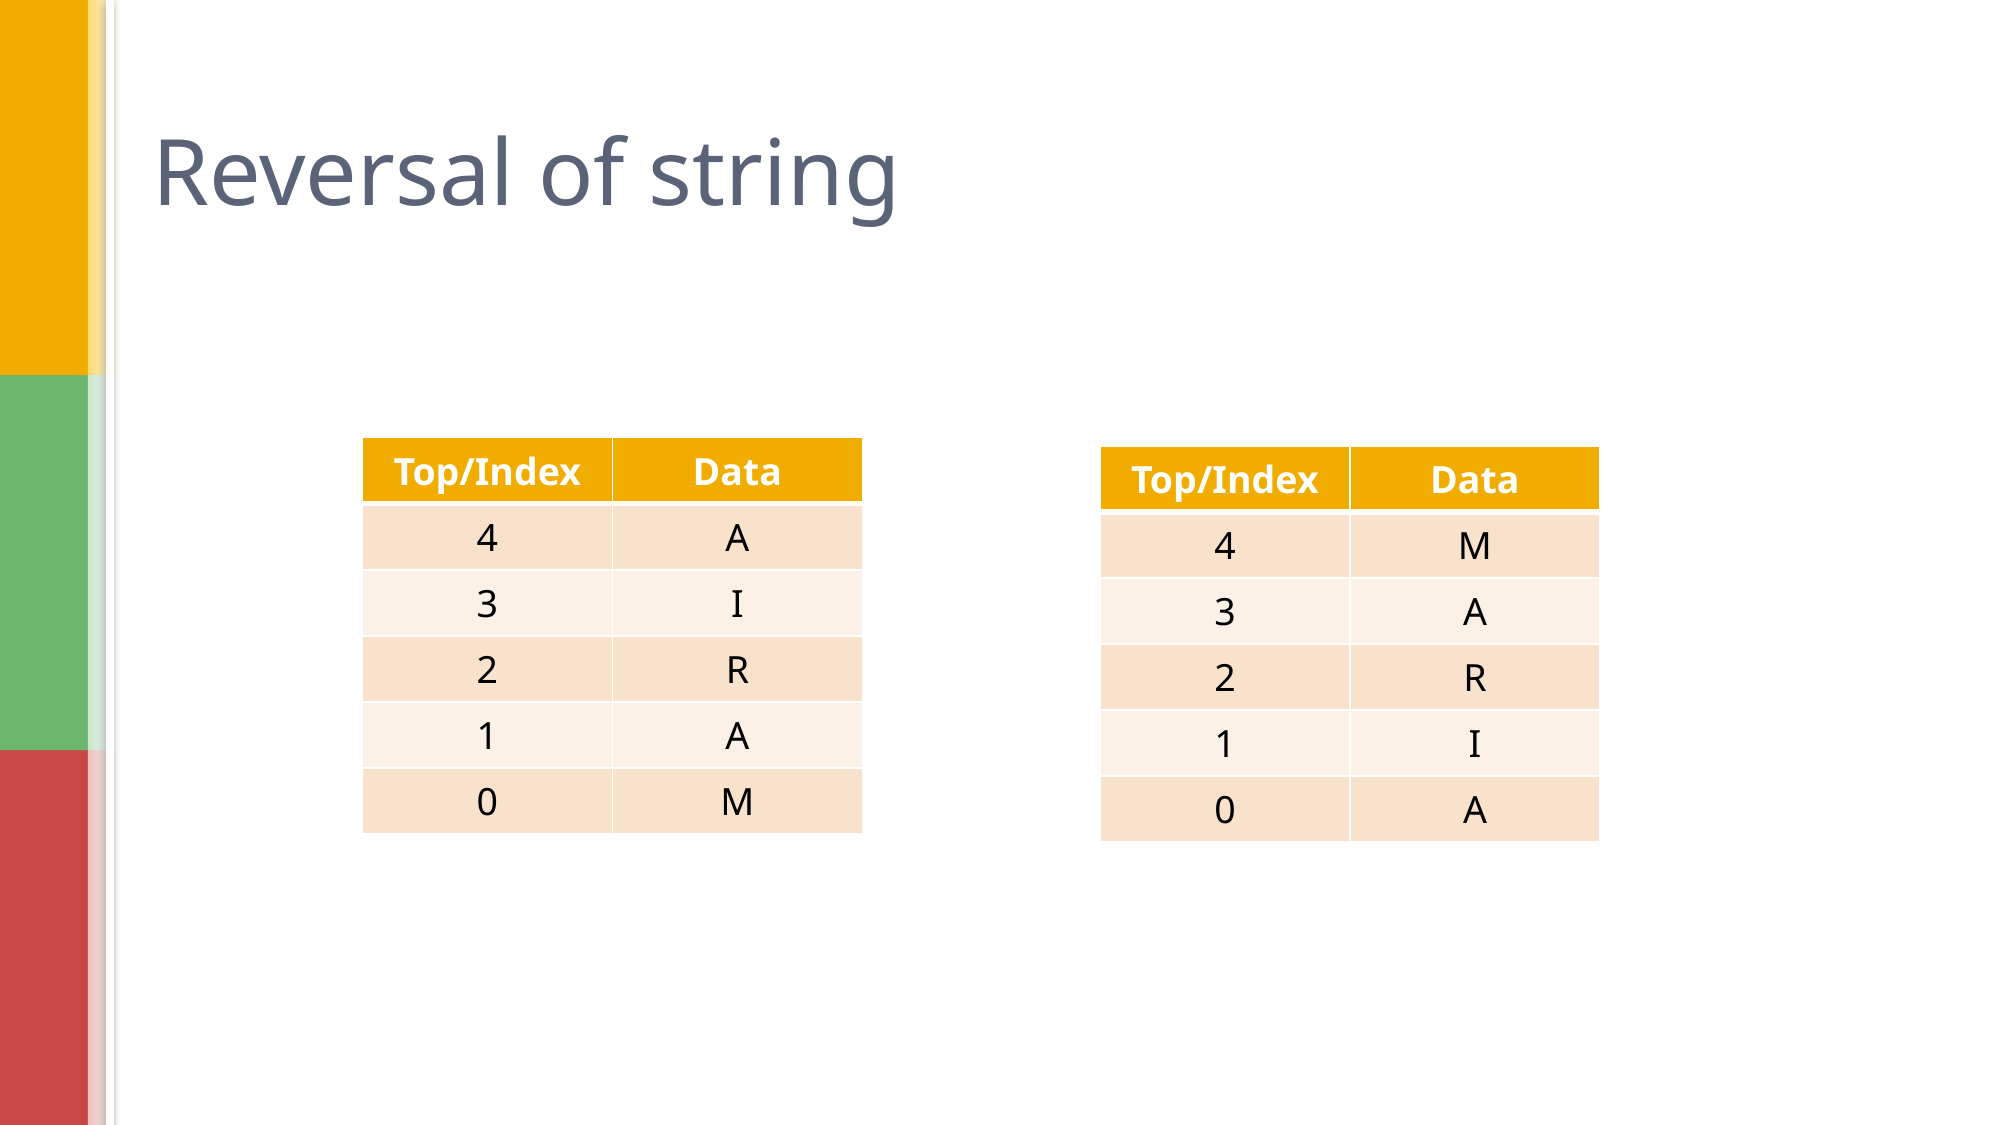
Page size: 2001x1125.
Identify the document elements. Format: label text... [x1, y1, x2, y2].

title Reversal of string [137, 59, 1863, 278]
table_header Data [613, 438, 862, 501]
table_header Top/Index [363, 438, 612, 501]
table_header Data [1351, 447, 1599, 509]
table_cell R [613, 637, 862, 701]
table_cell I [613, 571, 862, 635]
table_cell 3 [363, 571, 612, 635]
table_cell 0 [1101, 777, 1349, 841]
table_cell R [1351, 645, 1599, 709]
table_header Top/Index [1101, 447, 1349, 509]
table_cell M [1351, 515, 1599, 577]
table_cell 2 [363, 637, 612, 701]
table_cell 4 [1101, 515, 1349, 577]
table_cell 1 [363, 703, 612, 767]
table_cell M [613, 769, 862, 833]
table_cell 2 [1101, 645, 1349, 709]
table_cell A [613, 703, 862, 767]
table_cell 0 [363, 769, 612, 833]
table_cell 1 [1101, 711, 1349, 775]
table_cell I [1351, 711, 1599, 775]
table_cell 4 [363, 506, 612, 569]
table_cell 3 [1101, 579, 1349, 643]
table_cell A [613, 506, 862, 569]
table_cell A [1351, 579, 1599, 643]
table_cell A [1351, 777, 1599, 841]
